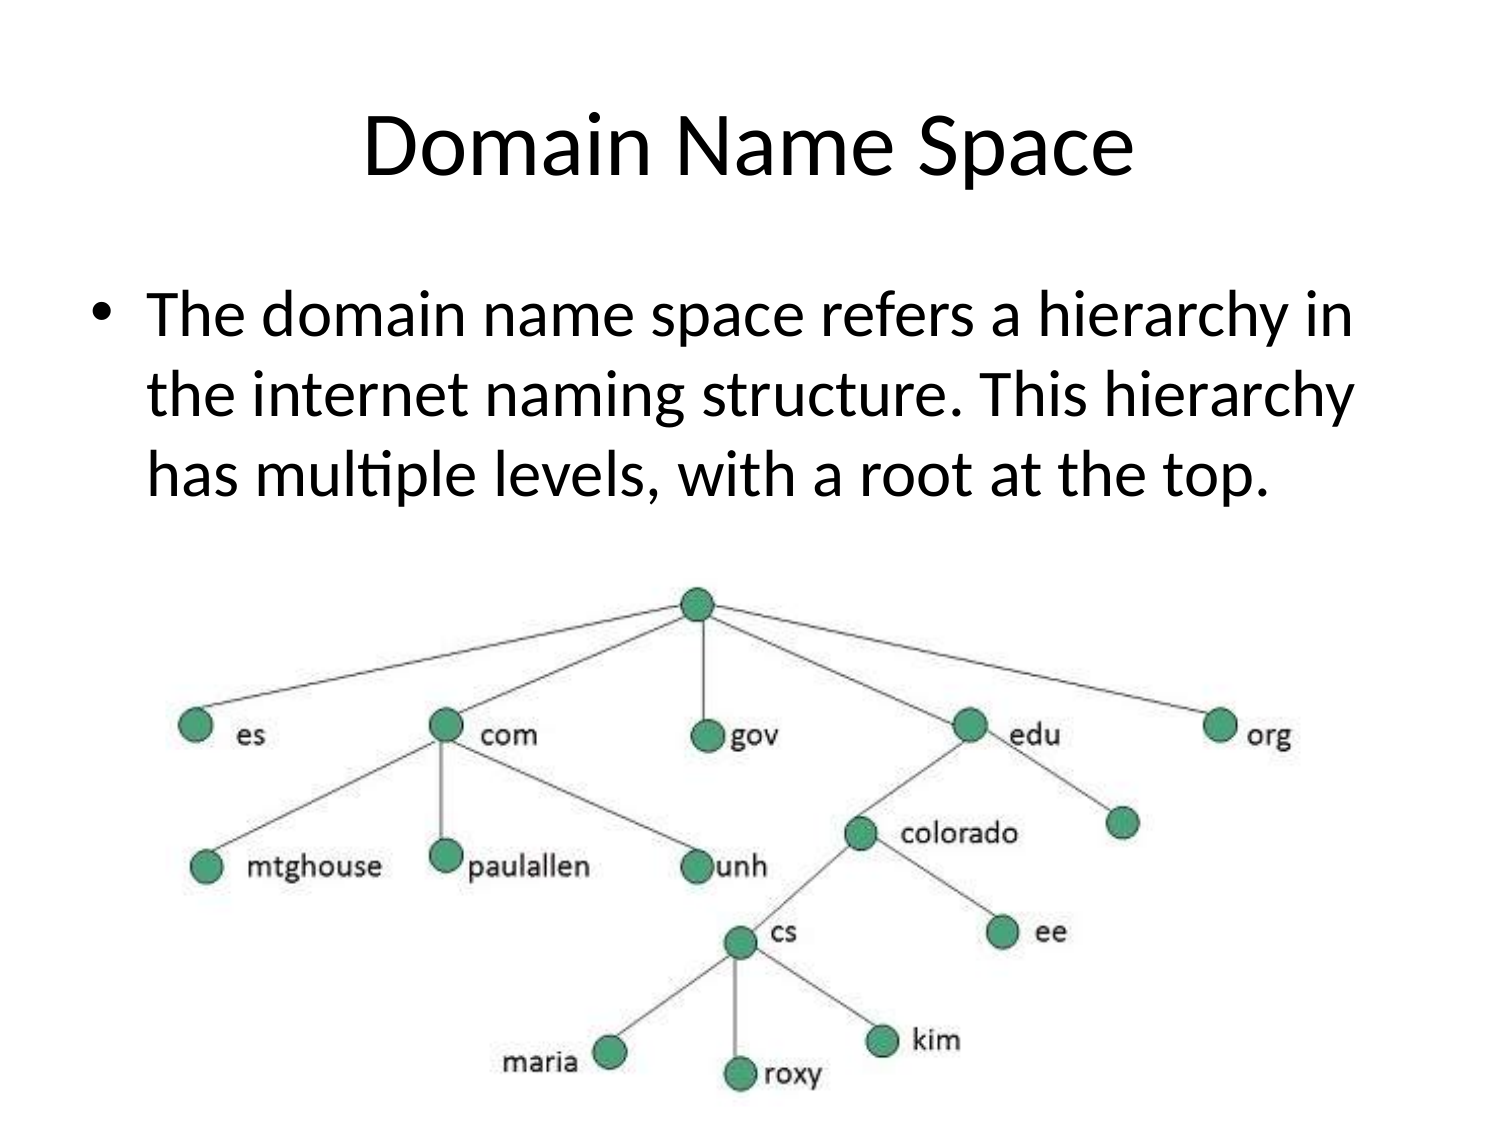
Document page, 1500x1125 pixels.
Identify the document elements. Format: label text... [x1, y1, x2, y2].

title Domain Name Space [75, 45, 1425, 233]
list The domain name space refers a hierarchy in the internet naming structure. This hierarchy has multiple levels, with a root at the top. [75, 262, 1425, 1005]
picture [149, 527, 1313, 1125]
